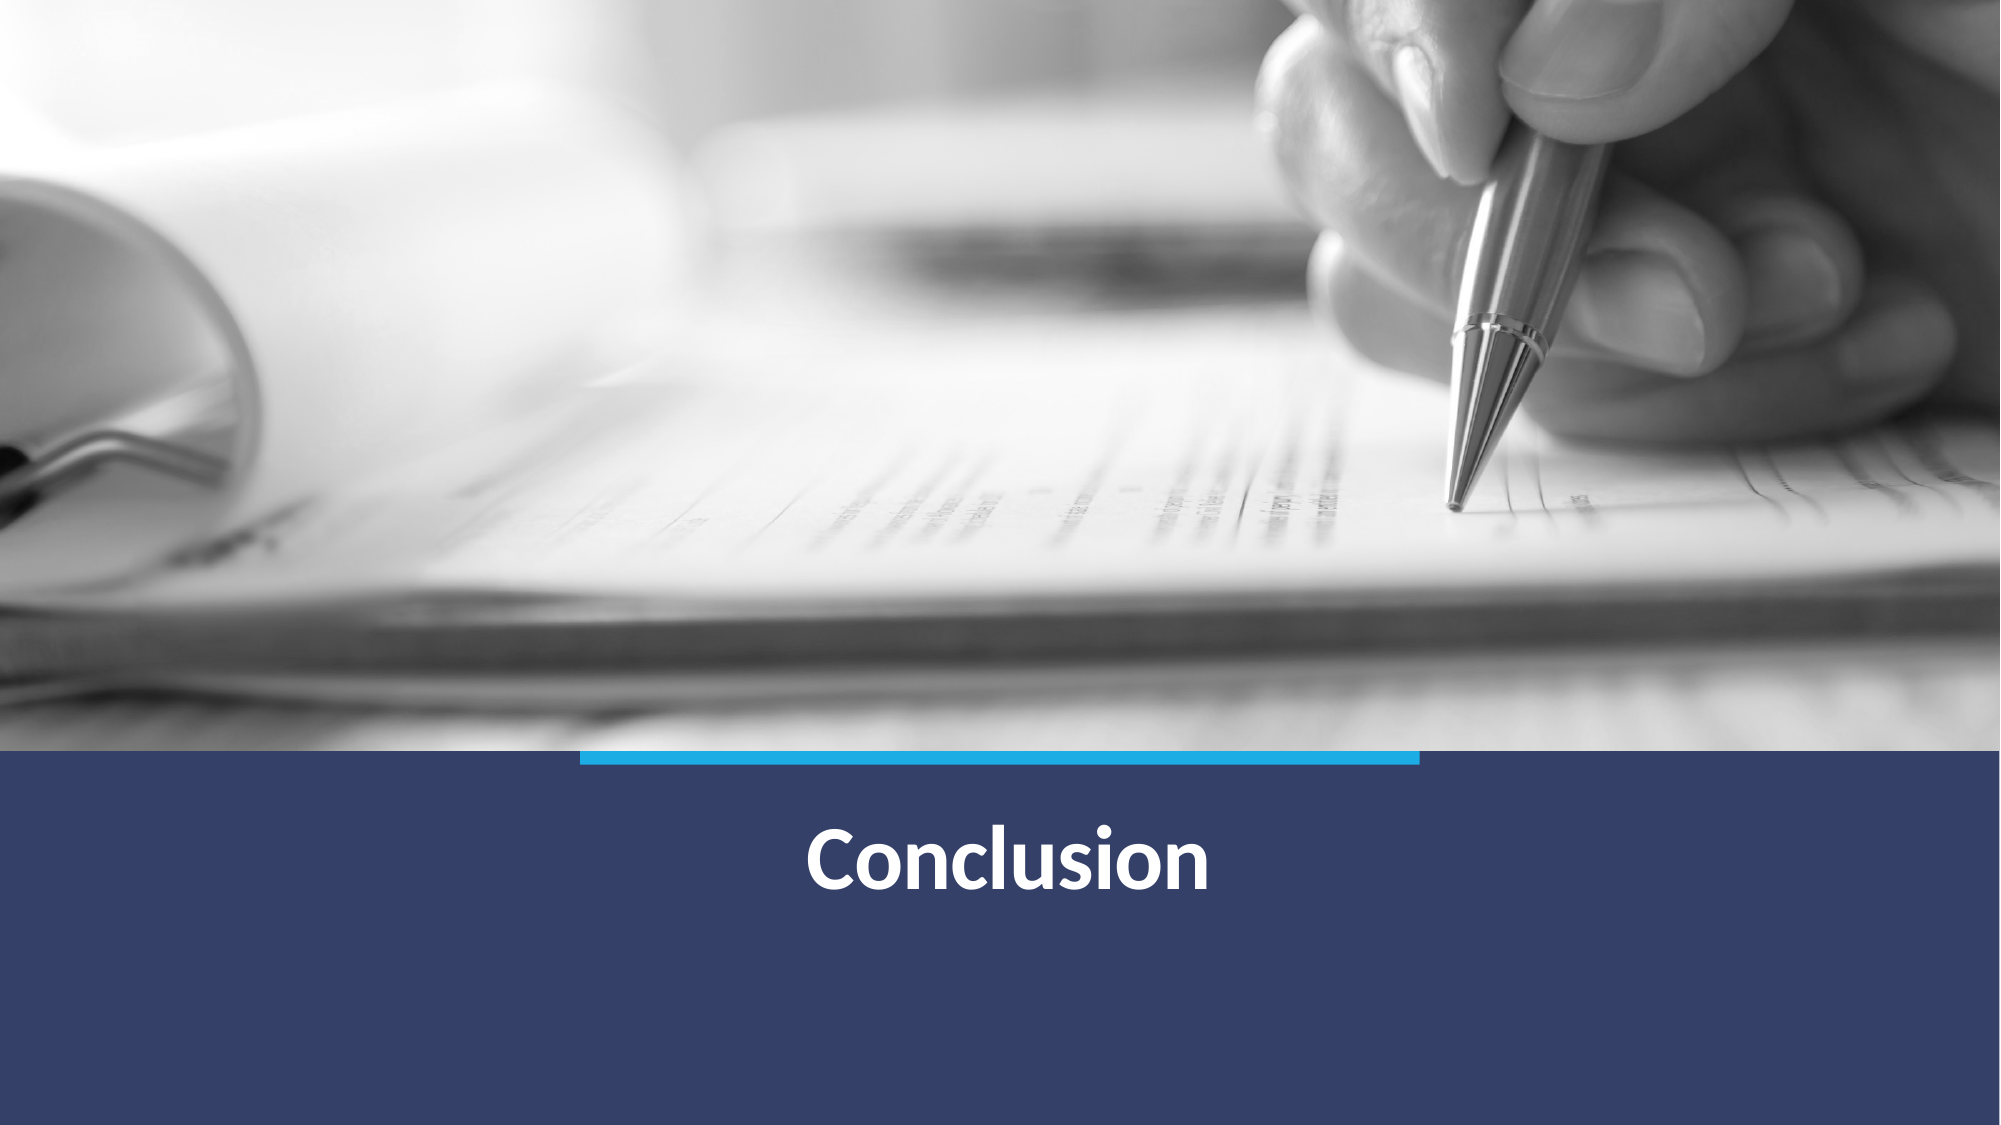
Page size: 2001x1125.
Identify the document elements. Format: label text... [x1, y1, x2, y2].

picture [0, 0, 2000, 752]
title Conclusion [180, 787, 1839, 910]
